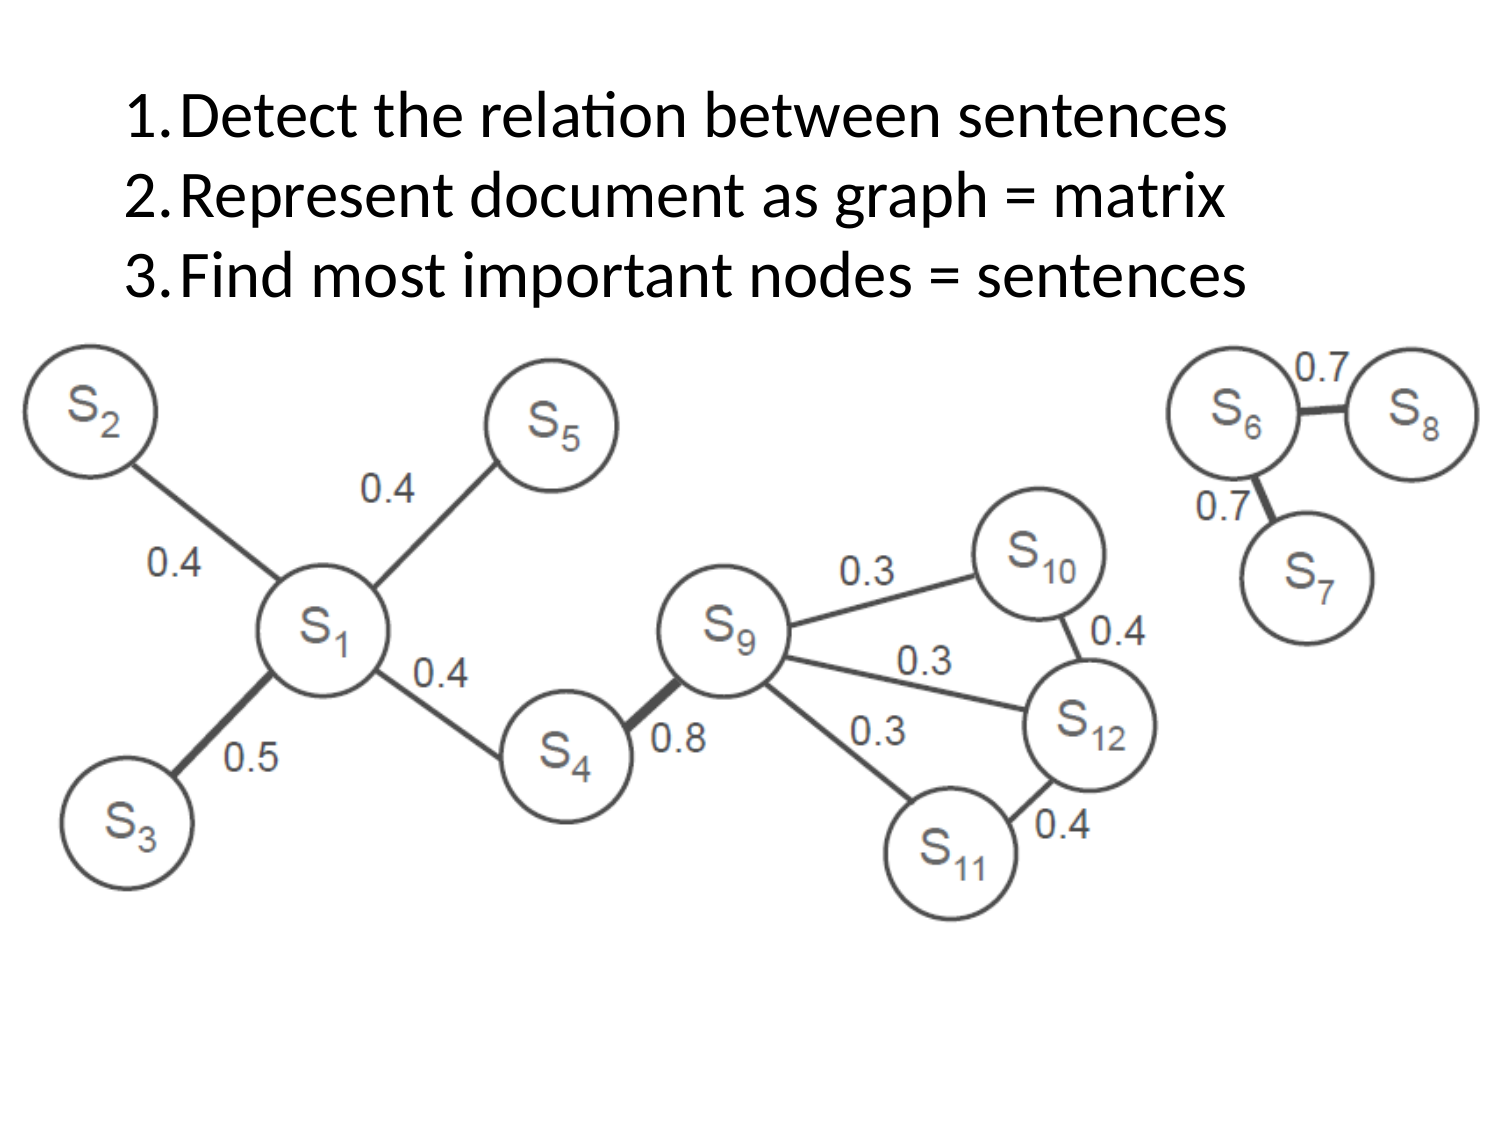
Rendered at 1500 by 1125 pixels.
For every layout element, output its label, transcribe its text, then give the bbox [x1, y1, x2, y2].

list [0, 336, 1500, 932]
text_box Detect the relation between sentences Represent document as graph = matrix Find most important nodes = sentences [108, 63, 1296, 318]
